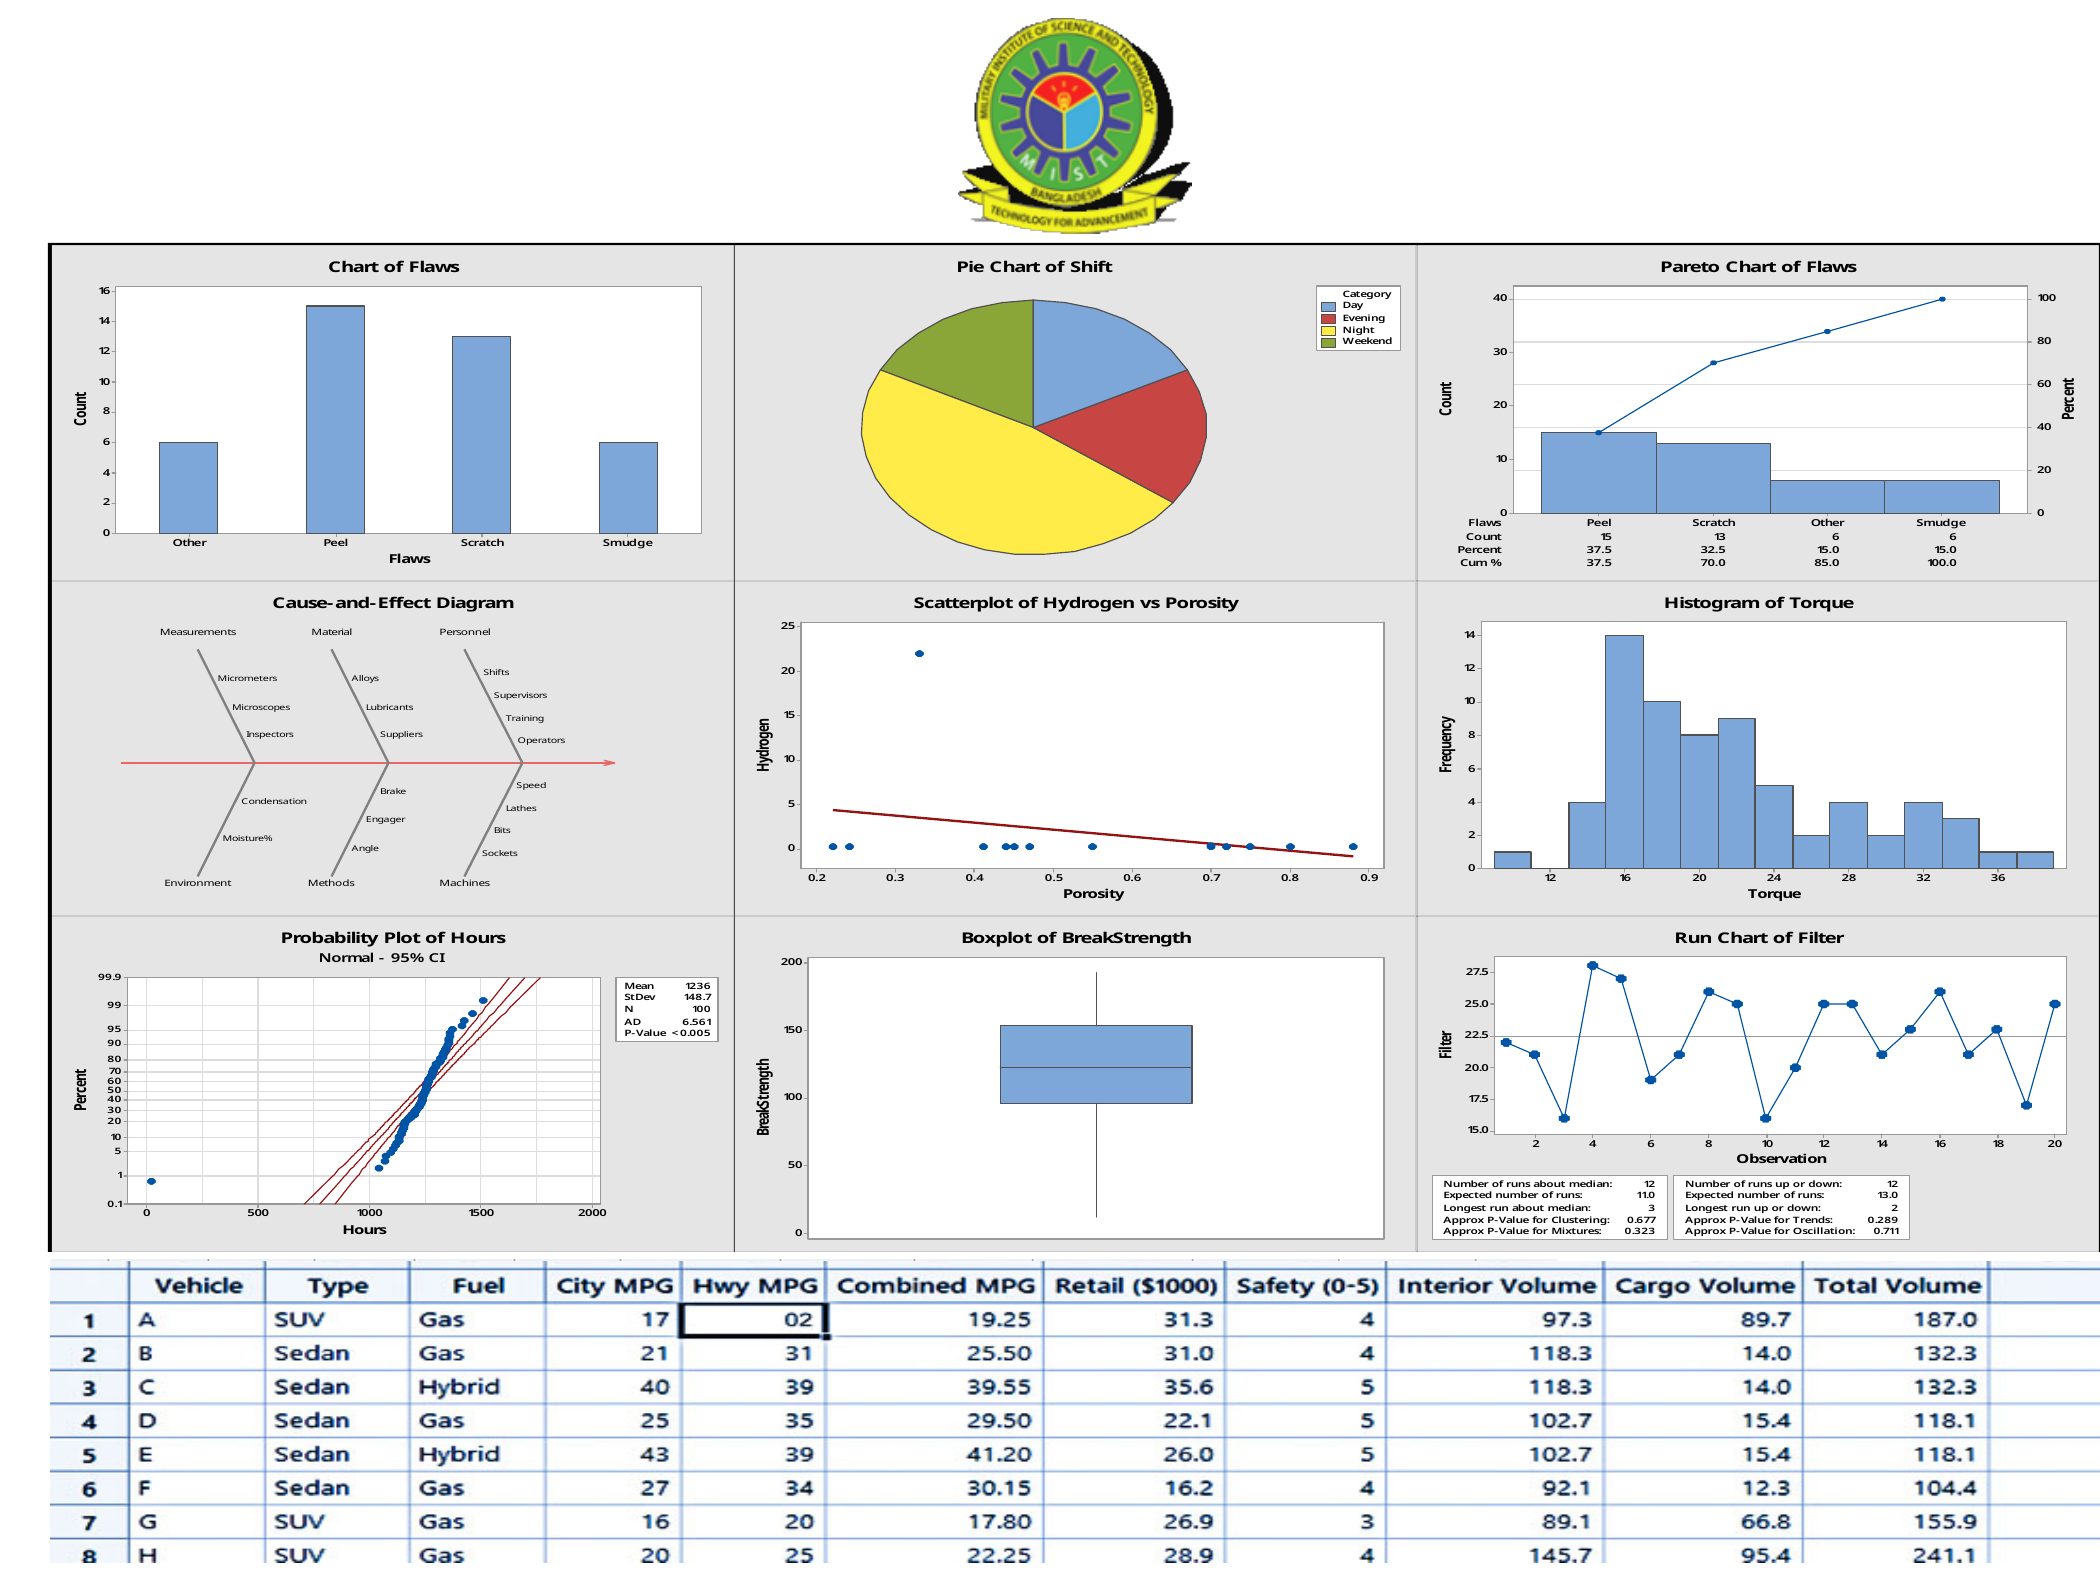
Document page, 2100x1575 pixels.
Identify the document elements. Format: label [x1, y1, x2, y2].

text_box [47, 242, 2100, 1252]
picture [958, 18, 1192, 234]
picture [50, 1259, 2100, 1563]
